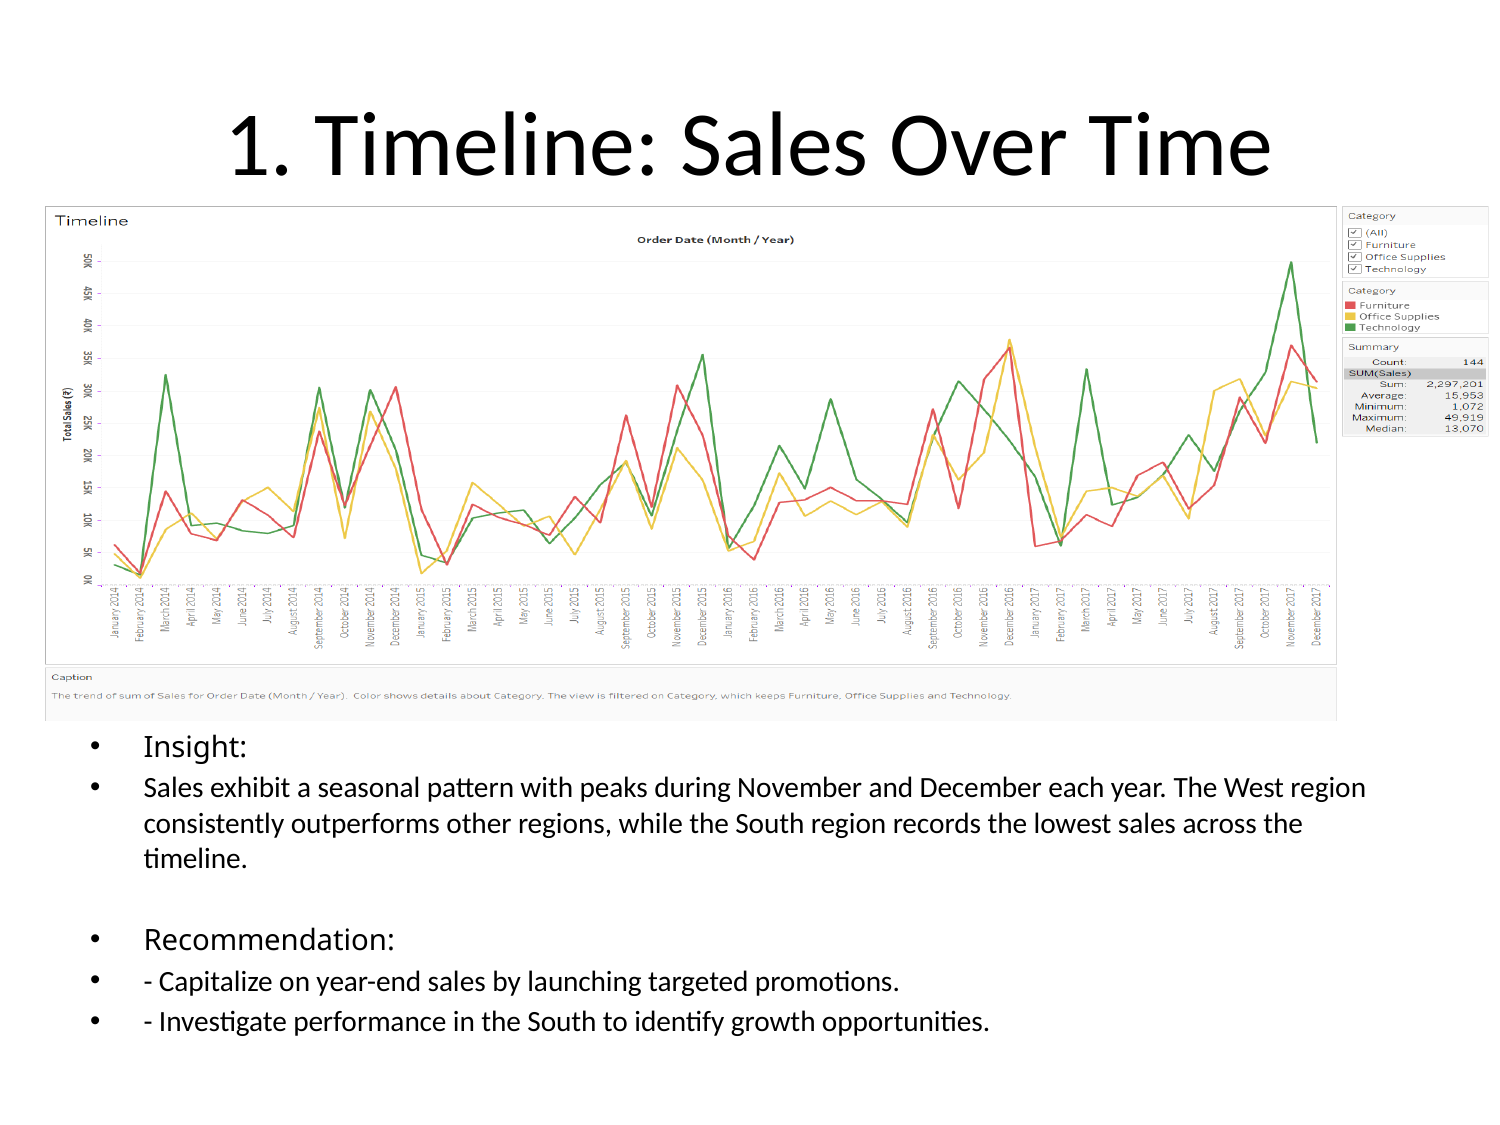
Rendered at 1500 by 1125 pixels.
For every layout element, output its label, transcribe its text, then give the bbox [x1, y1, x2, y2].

title 1. Timeline: Sales Over Time [75, 45, 1425, 204]
picture [44, 206, 1489, 722]
list Insight: Sales exhibit a seasonal pattern with peaks during November and December each year. The West region consistently outperforms other regions, while the South region records the lowest sales across the timeline. Recommendation: - Capitalize on year-end sales by launching targeted promotions. - Investigate performance in the South to identify growth opportunities. [75, 730, 1425, 1049]
